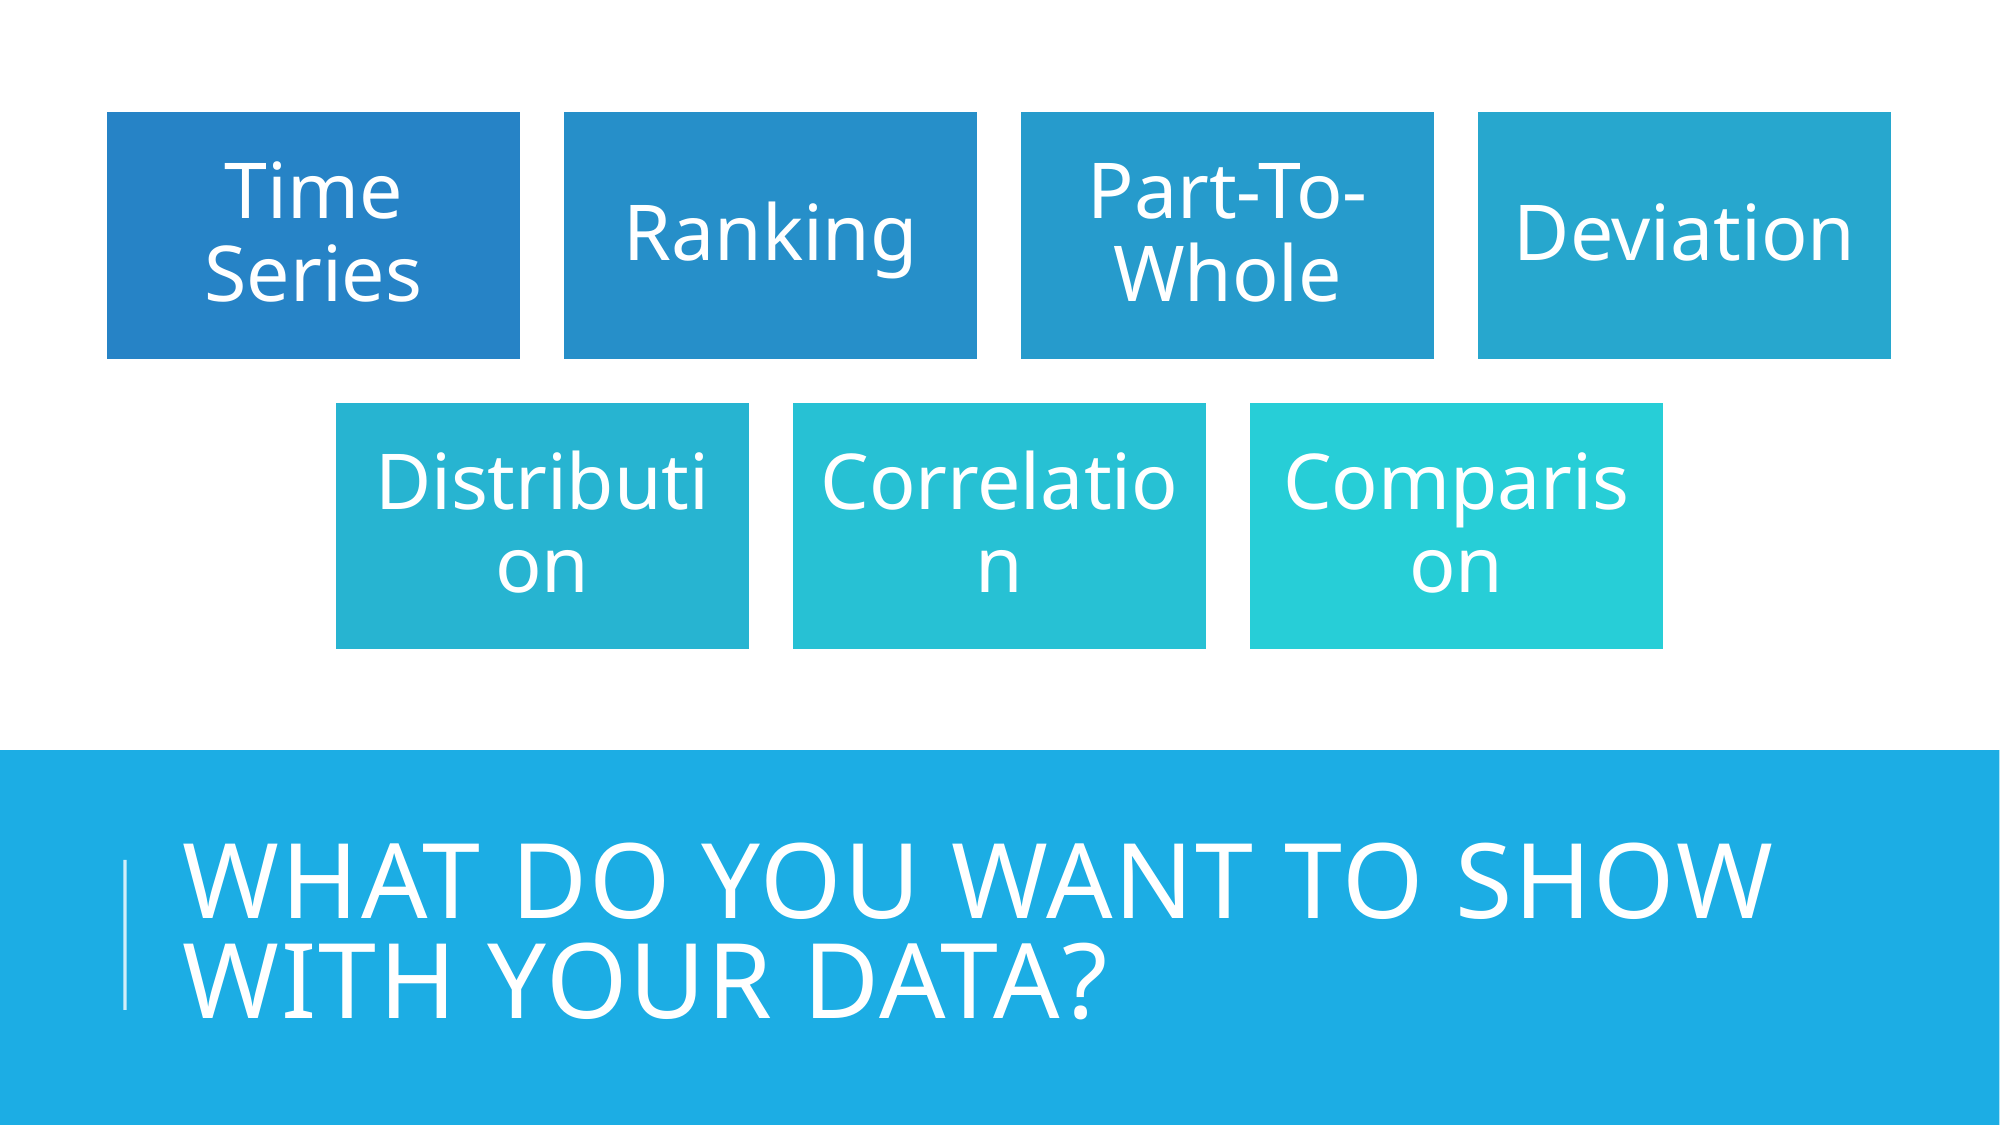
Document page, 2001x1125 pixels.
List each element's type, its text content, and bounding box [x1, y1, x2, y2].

title What do you want to show with your data? [168, 815, 1807, 1062]
text_box [0, 0, 2000, 749]
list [105, 105, 1894, 657]
text_box [0, 749, 2000, 1125]
